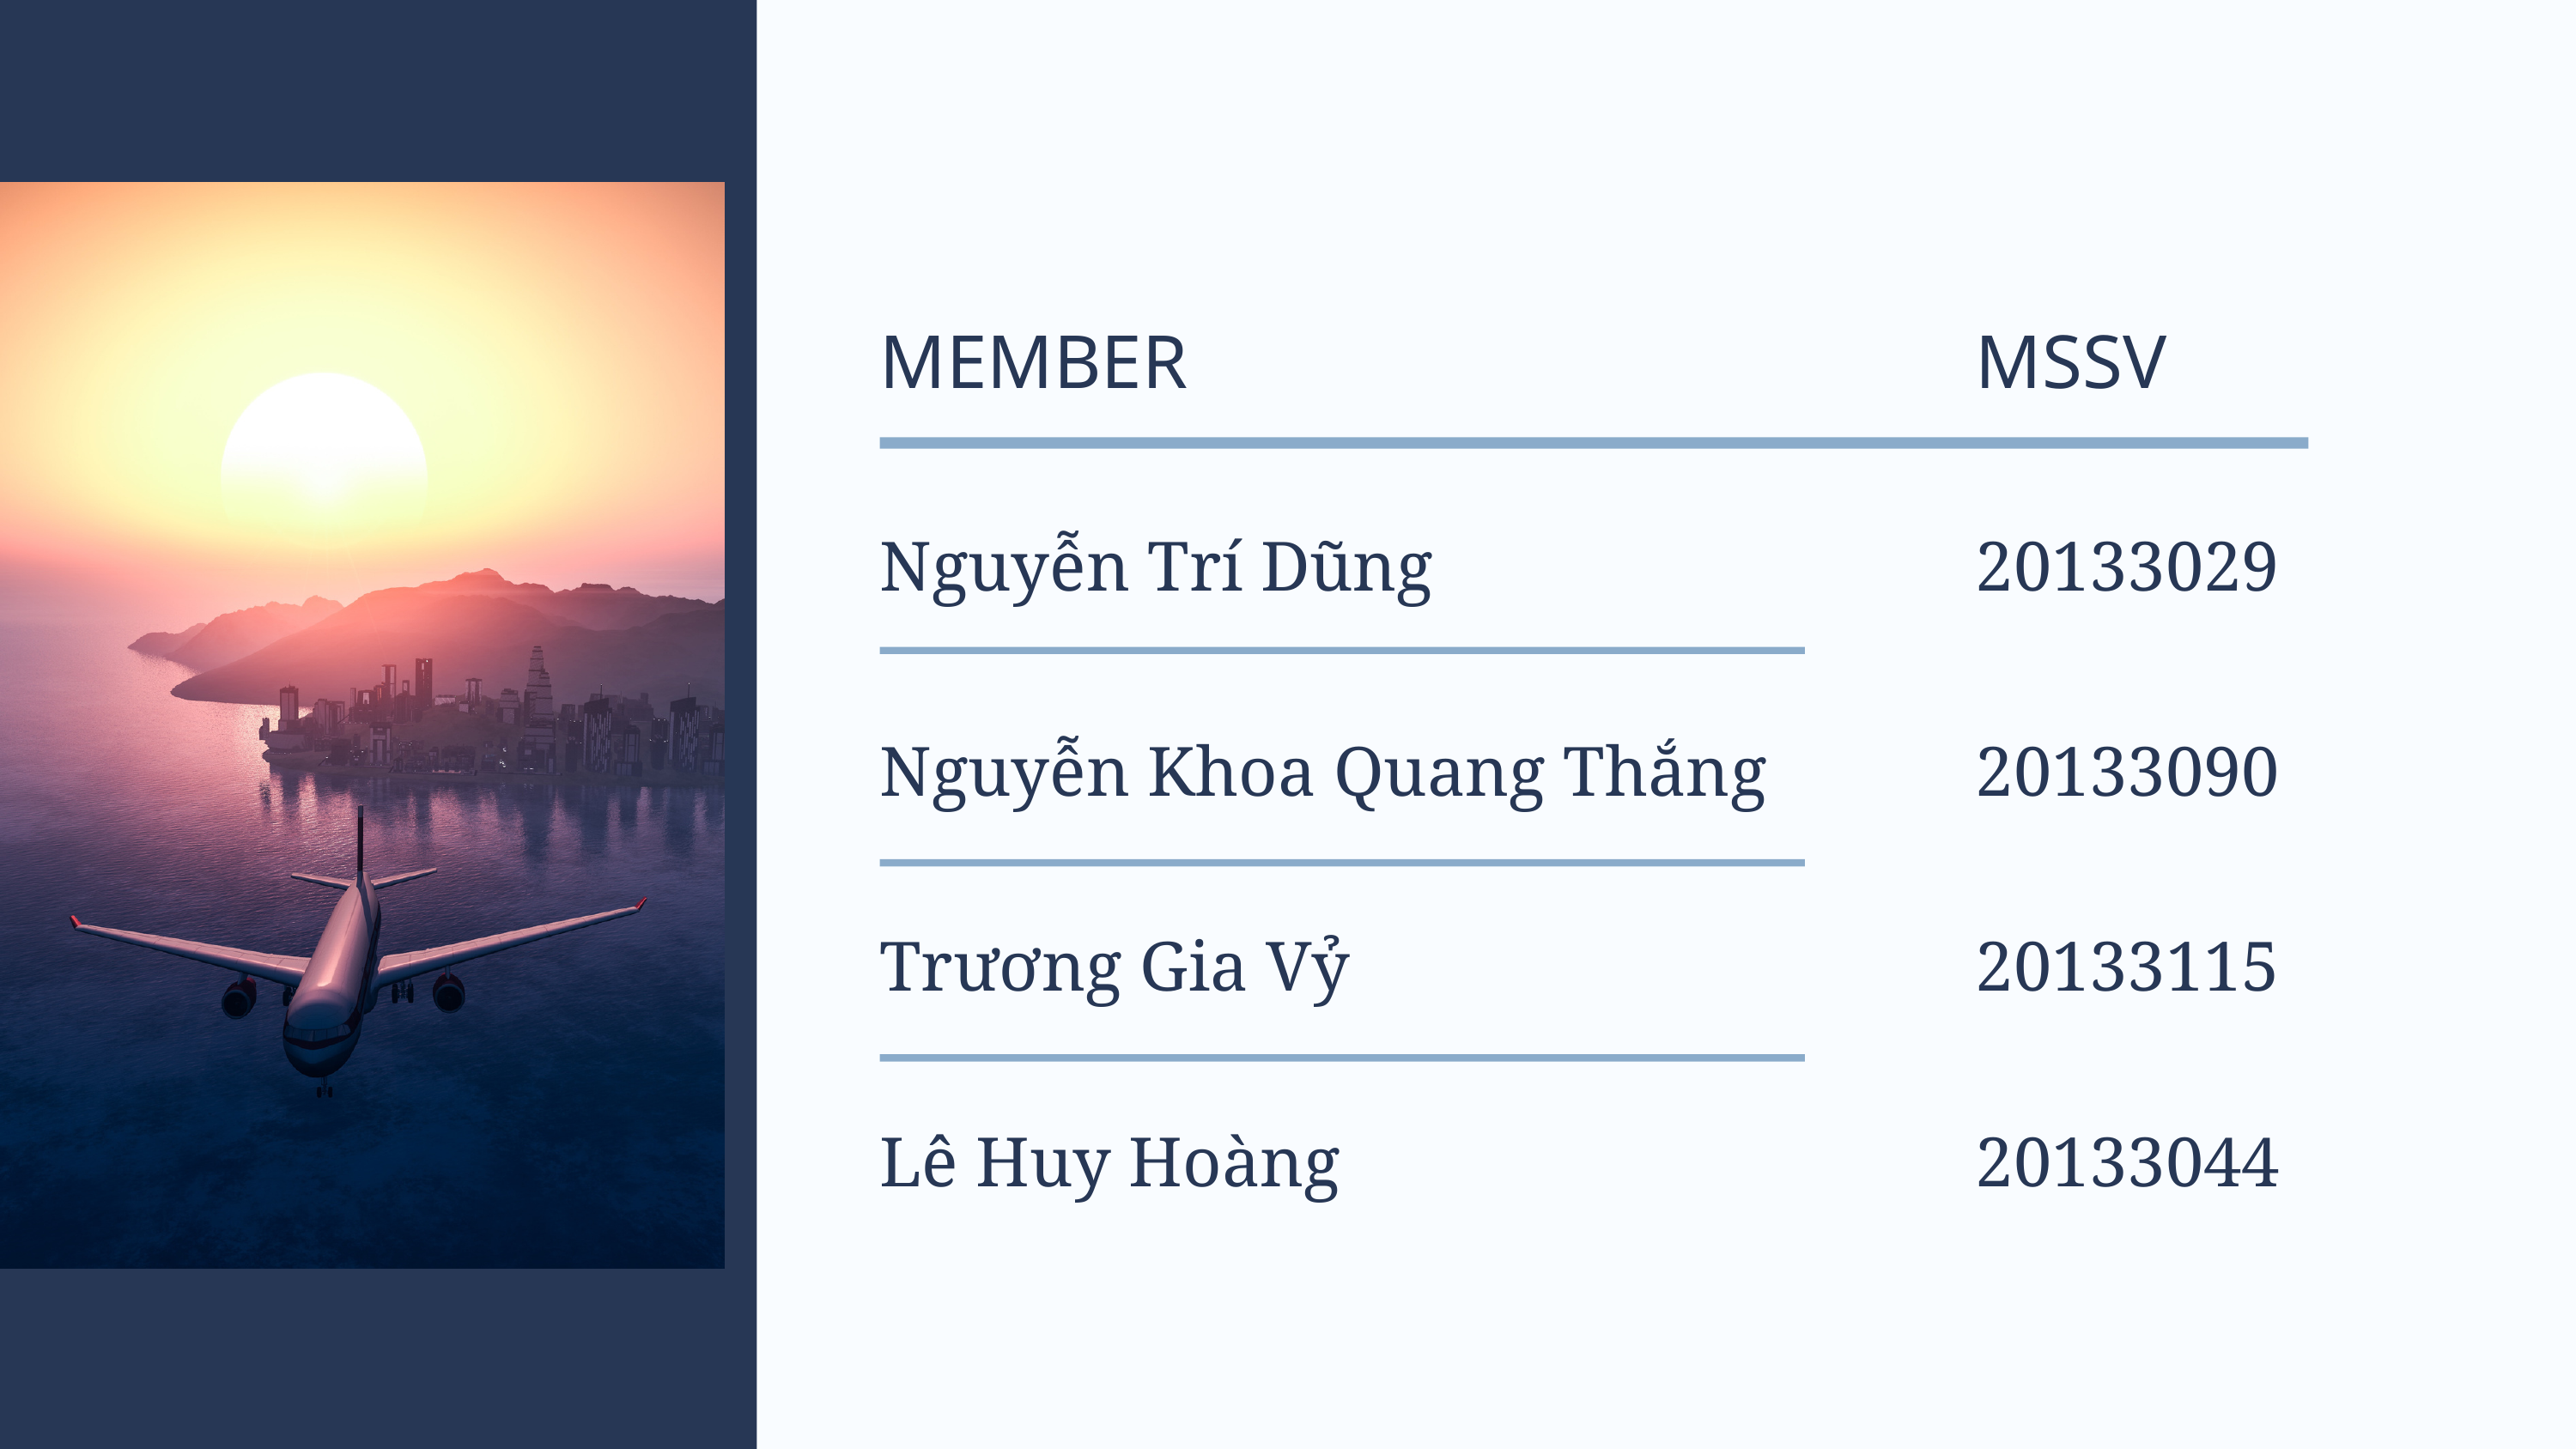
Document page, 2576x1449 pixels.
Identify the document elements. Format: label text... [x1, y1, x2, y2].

picture [0, 182, 725, 1269]
text_box 20133115 [1975, 909, 2309, 1005]
text_box [0, 0, 757, 1449]
text_box 20133029 [1975, 509, 2309, 604]
text_box [879, 1054, 1805, 1062]
text_box MSSV [1975, 307, 2432, 403]
text_box Lê Huy Hoàng [879, 1105, 1805, 1200]
text_box MEMBER [879, 307, 1439, 403]
text_box 20133044 [1975, 1105, 2309, 1200]
text_box [879, 437, 2309, 449]
text_box [879, 646, 1805, 654]
text_box 20133090 [1975, 714, 2309, 810]
text_box Nguyễn Trí Dũng [879, 509, 1805, 604]
text_box [879, 858, 1805, 867]
text_box Trương Gia Vỷ [879, 909, 1805, 1005]
text_box Nguyễn Khoa Quang Thắng [879, 714, 1805, 810]
